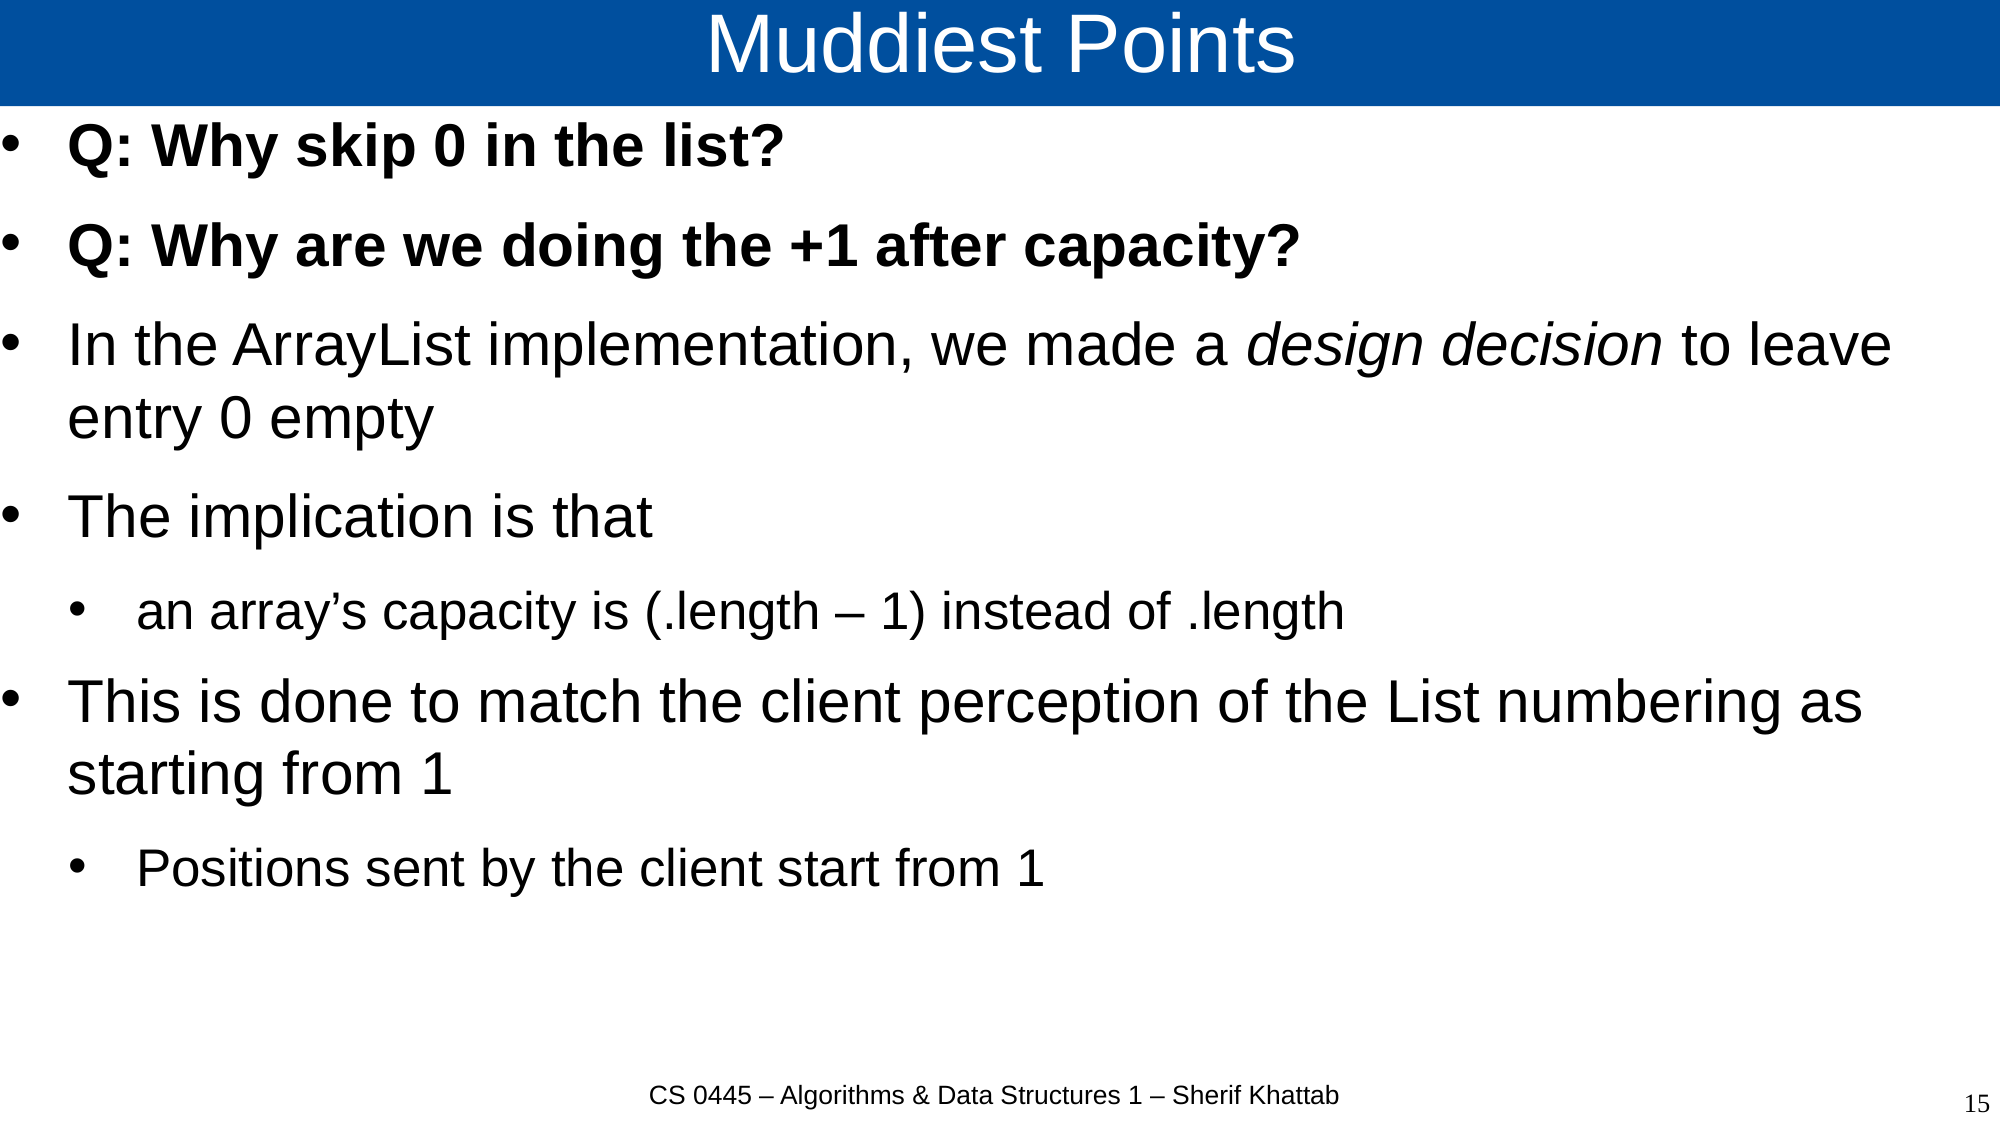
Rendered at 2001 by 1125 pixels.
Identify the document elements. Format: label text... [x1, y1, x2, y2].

slide_number 15 [1530, 1087, 1991, 1125]
list Q: Why skip 0 in the list? Q: Why are we doing the +1 after capacity? In the ArrayList implementation, we made a design decision to leave entry 0 empty The implication is that an array’s capacity is (.length – 1) instead of .length This is done to match the client perception of the List numbering as starting from 1 Positions sent by the client start from 1 [0, 106, 2000, 1084]
footer CS 0445 – Algorithms & Data Structures 1 – Sherif Khattab [492, 1080, 1497, 1125]
title Muddiest Points [0, 0, 2000, 106]
